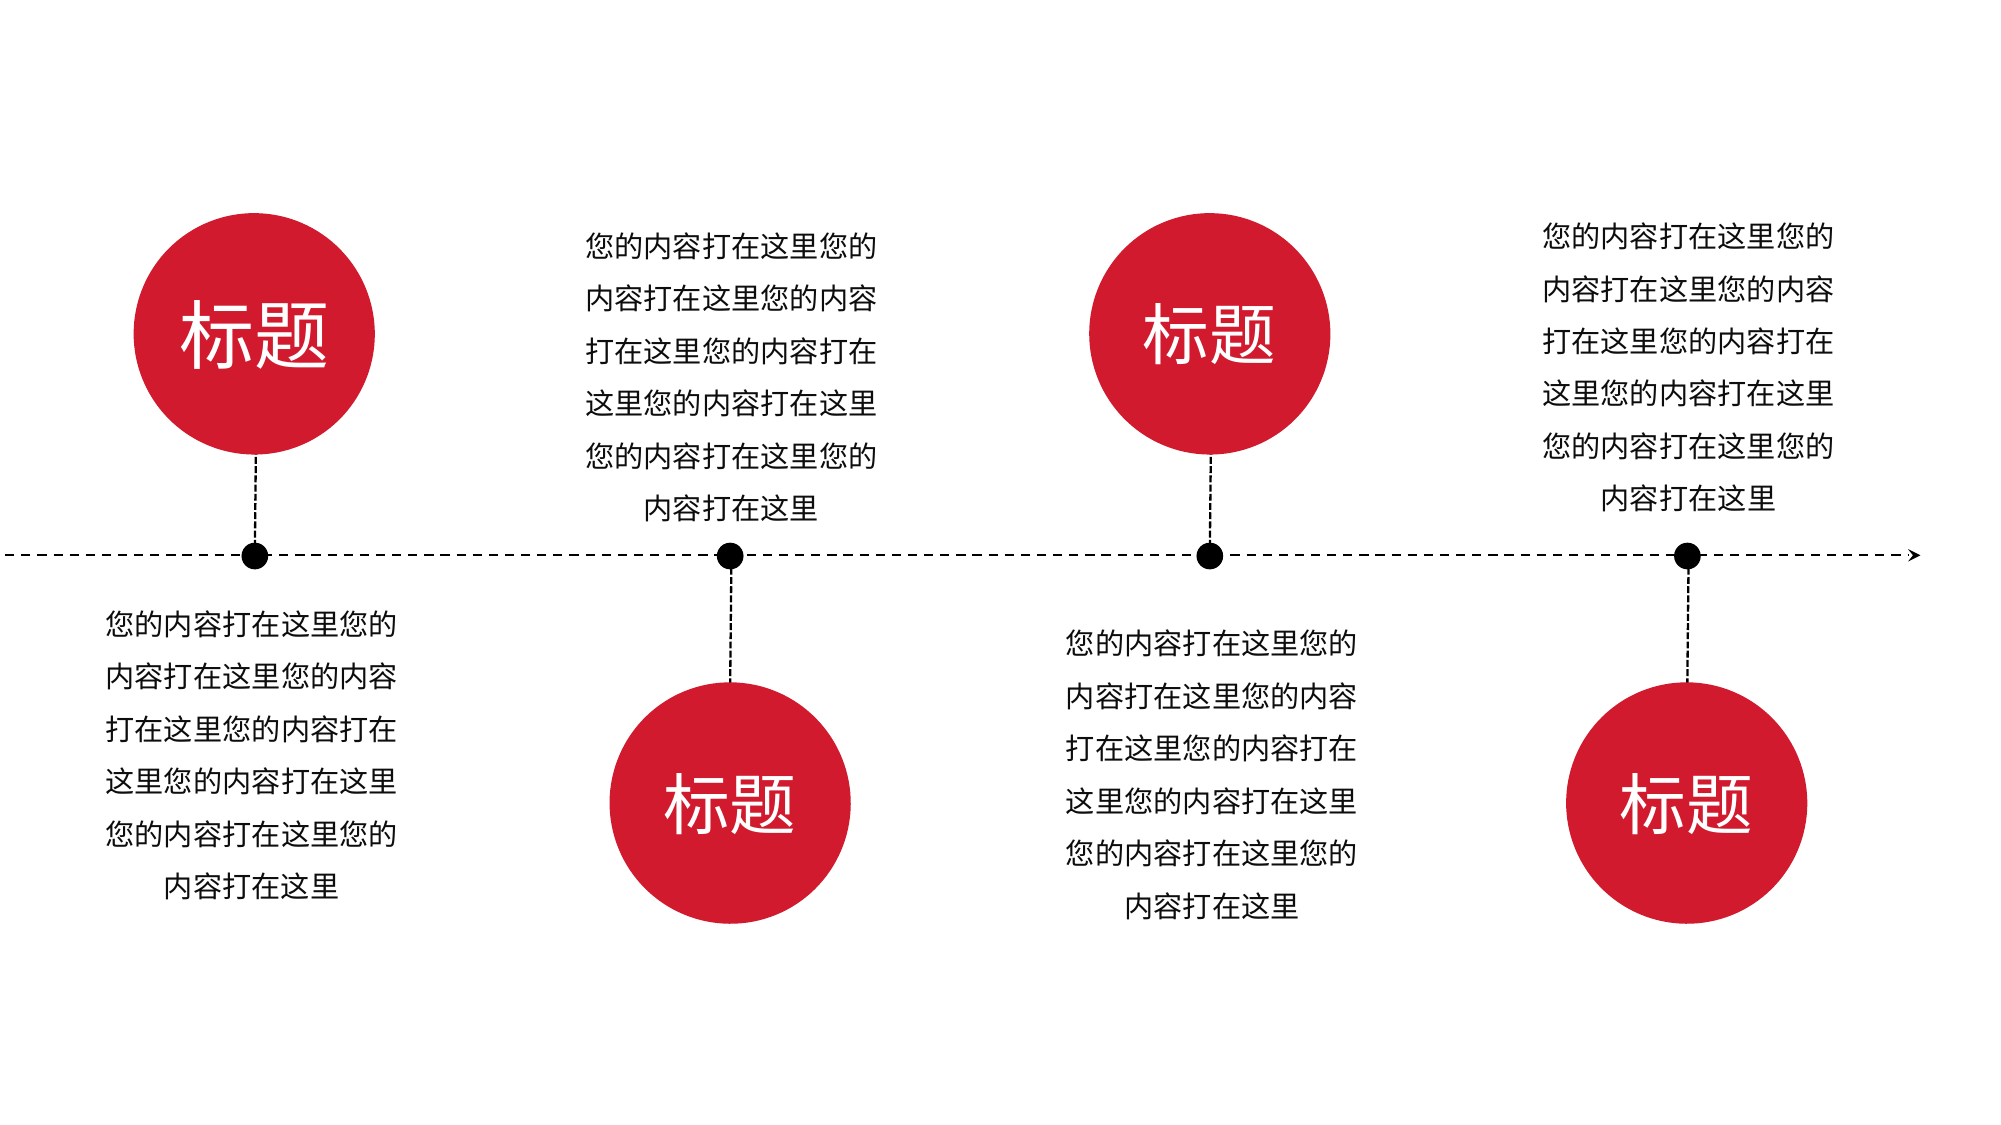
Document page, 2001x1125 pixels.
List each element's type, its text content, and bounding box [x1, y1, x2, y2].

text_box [609, 682, 851, 924]
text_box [133, 213, 375, 455]
text_box 您的内容打在这里您的内容打在这里您的内容打在这里您的内容打在这里您的内容打在这里您的内容打在这里您的内容打在这里 [1049, 686, 1375, 929]
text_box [1566, 682, 1808, 924]
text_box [1089, 213, 1331, 455]
text_box 您的内容打在这里您的内容打在这里您的内容打在这里您的内容打在这里您的内容打在这里您的内容打在这里您的内容打在这里 [1527, 195, 1850, 421]
text_box 您的内容打在这里您的内容打在这里您的内容打在这里您的内容打在这里您的内容打在这里您的内容打在这里您的内容打在这里 [84, 686, 420, 909]
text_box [5, 421, 1921, 686]
text_box 您的内容打在这里您的内容打在这里您的内容打在这里您的内容打在这里您的内容打在这里您的内容打在这里您的内容打在这里 [568, 205, 895, 421]
